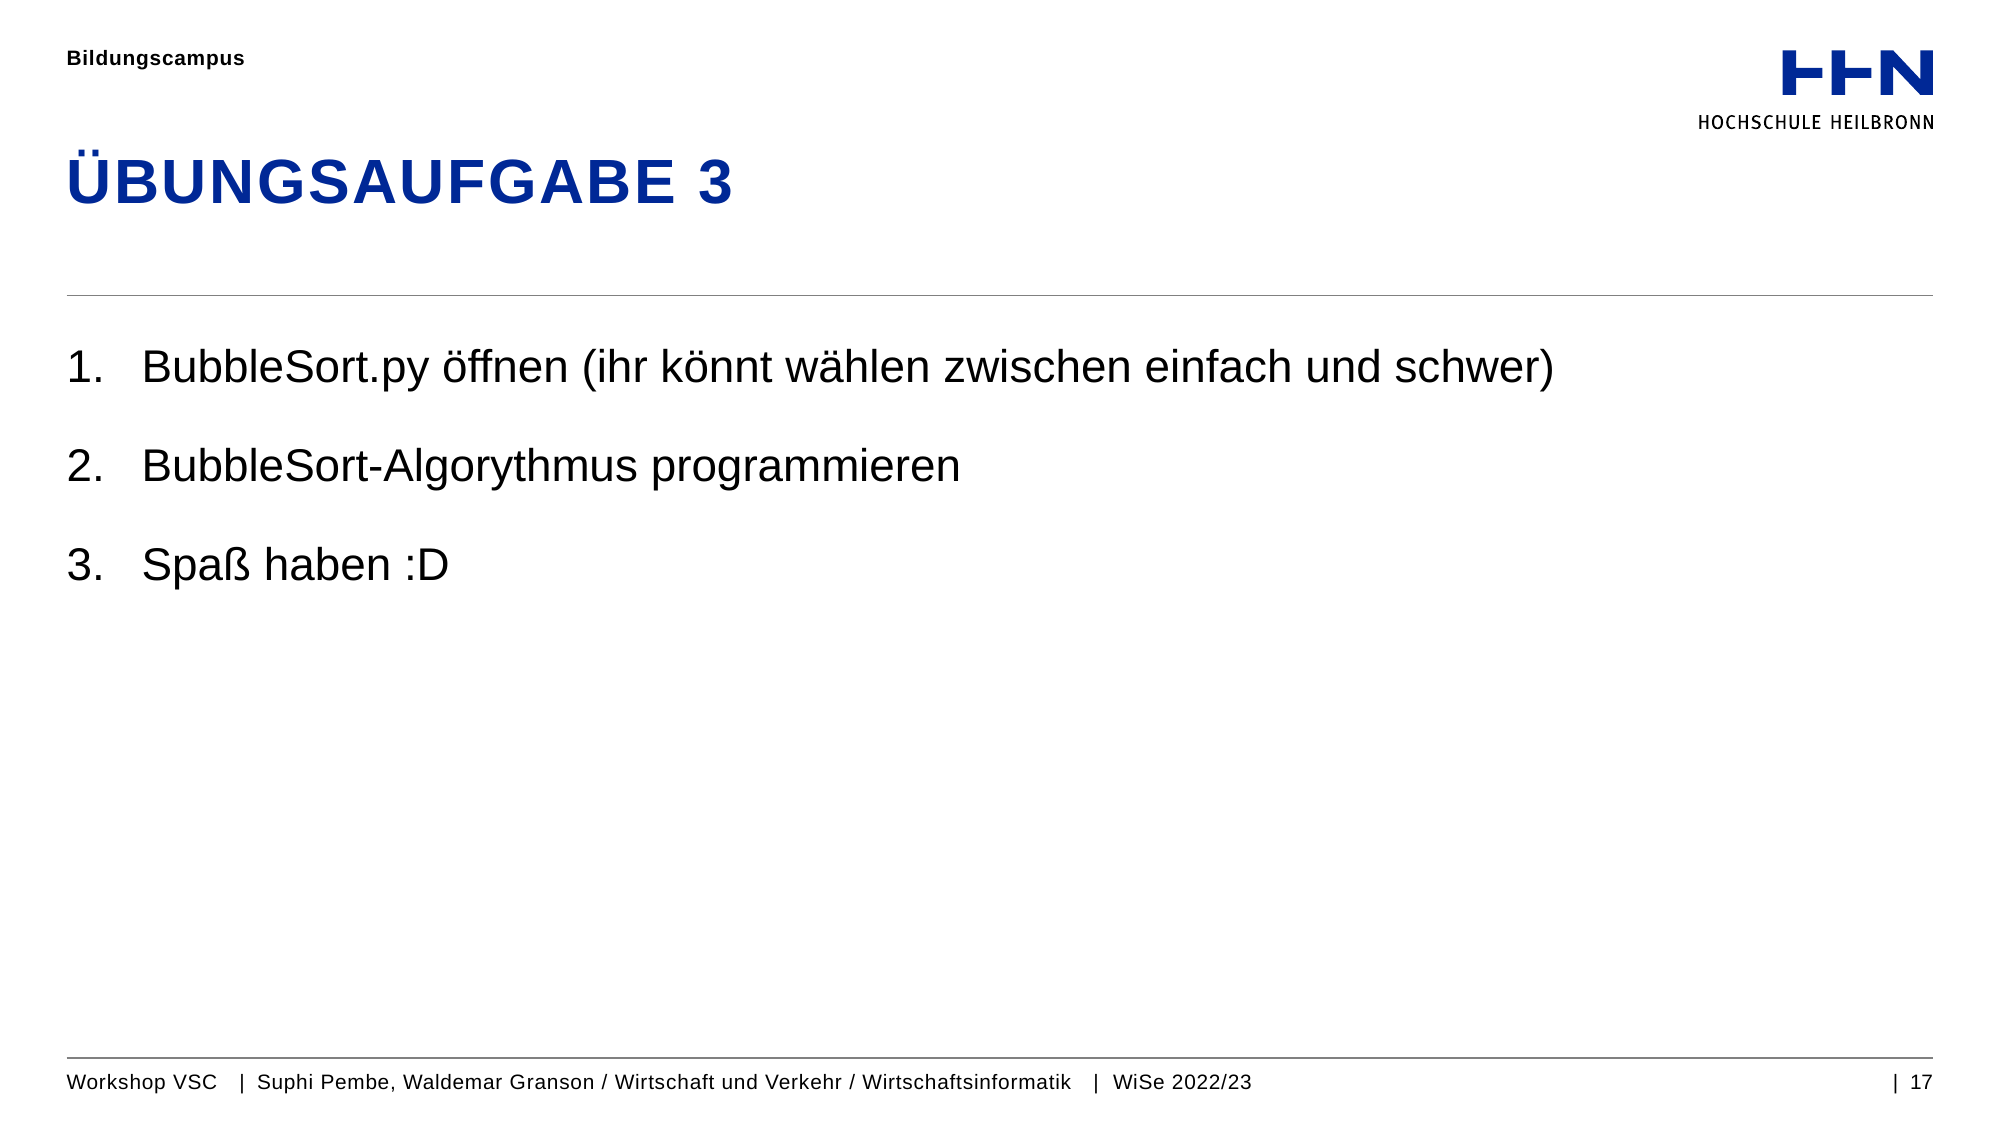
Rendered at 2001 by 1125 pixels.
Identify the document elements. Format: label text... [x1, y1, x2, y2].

list BubbleSort.py öffnen (ihr könnt wählen zwischen einfach und schwer) BubbleSort-Algorythmus programmieren Spaß haben :D [66, 333, 1933, 1025]
slide_number | 17 [1621, 1068, 1933, 1105]
slide_number Bildungscampus [66, 45, 1277, 81]
footer Workshop VSC | Suphi Pembe, Waldemar Granson / Wirtschaft und Verkehr / Wirtschaftsinformatik | WiSe 2022/23 [66, 1068, 1277, 1105]
title Übungsaufgabe 3 [66, 147, 1933, 290]
